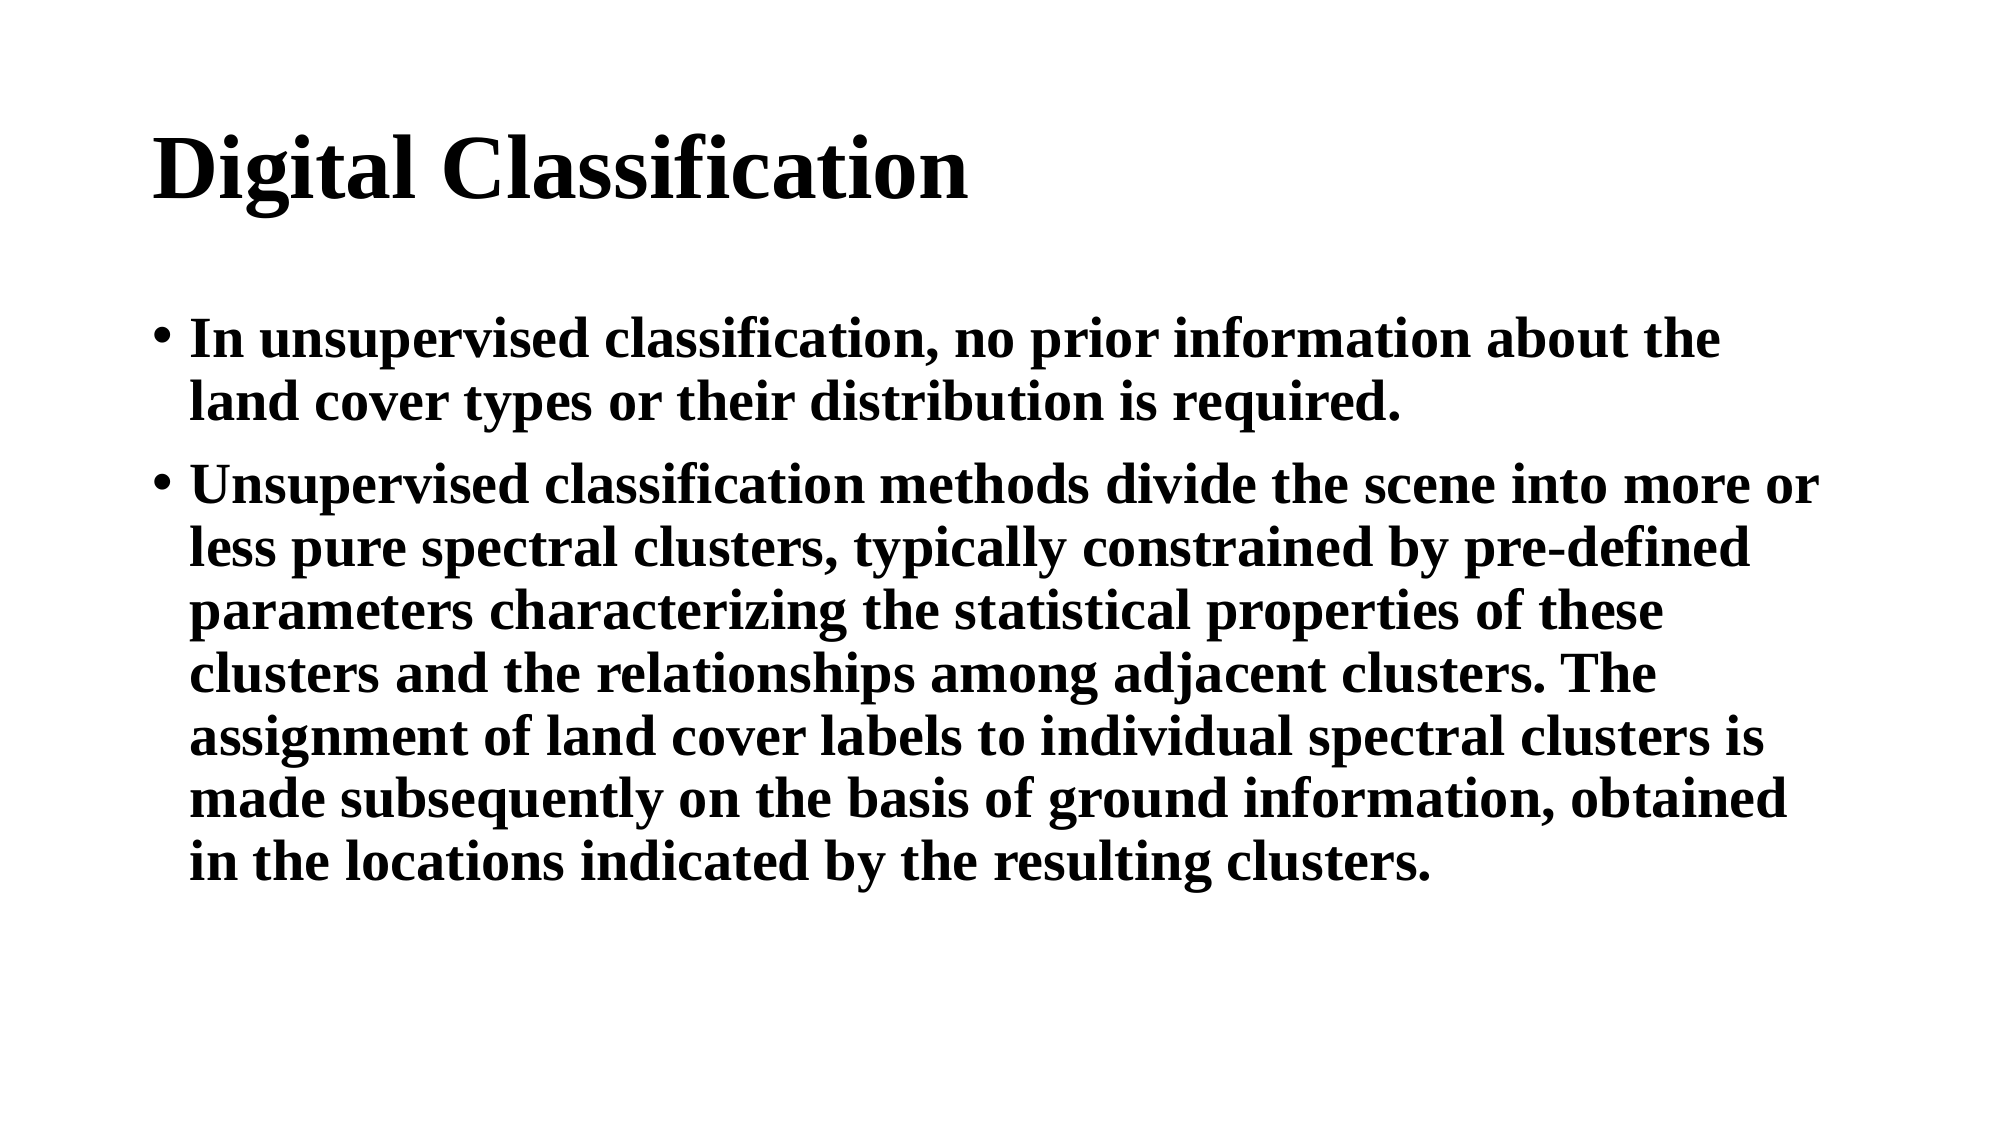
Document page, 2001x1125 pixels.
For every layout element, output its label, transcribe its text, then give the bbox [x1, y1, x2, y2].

title Digital Classification [137, 59, 1863, 278]
list In unsupervised classification, no prior information about the land cover types or their distribution is required. Unsupervised classification methods divide the scene into more or less pure spectral clusters, typically constrained by pre-defined parameters characterizing the statistical properties of these clusters and the relationships among adjacent clusters. The assignment of land cover labels to individual spectral clusters is made subsequently on the basis of ground information, obtained in the locations indicated by the resulting clusters. [137, 299, 1863, 1014]
